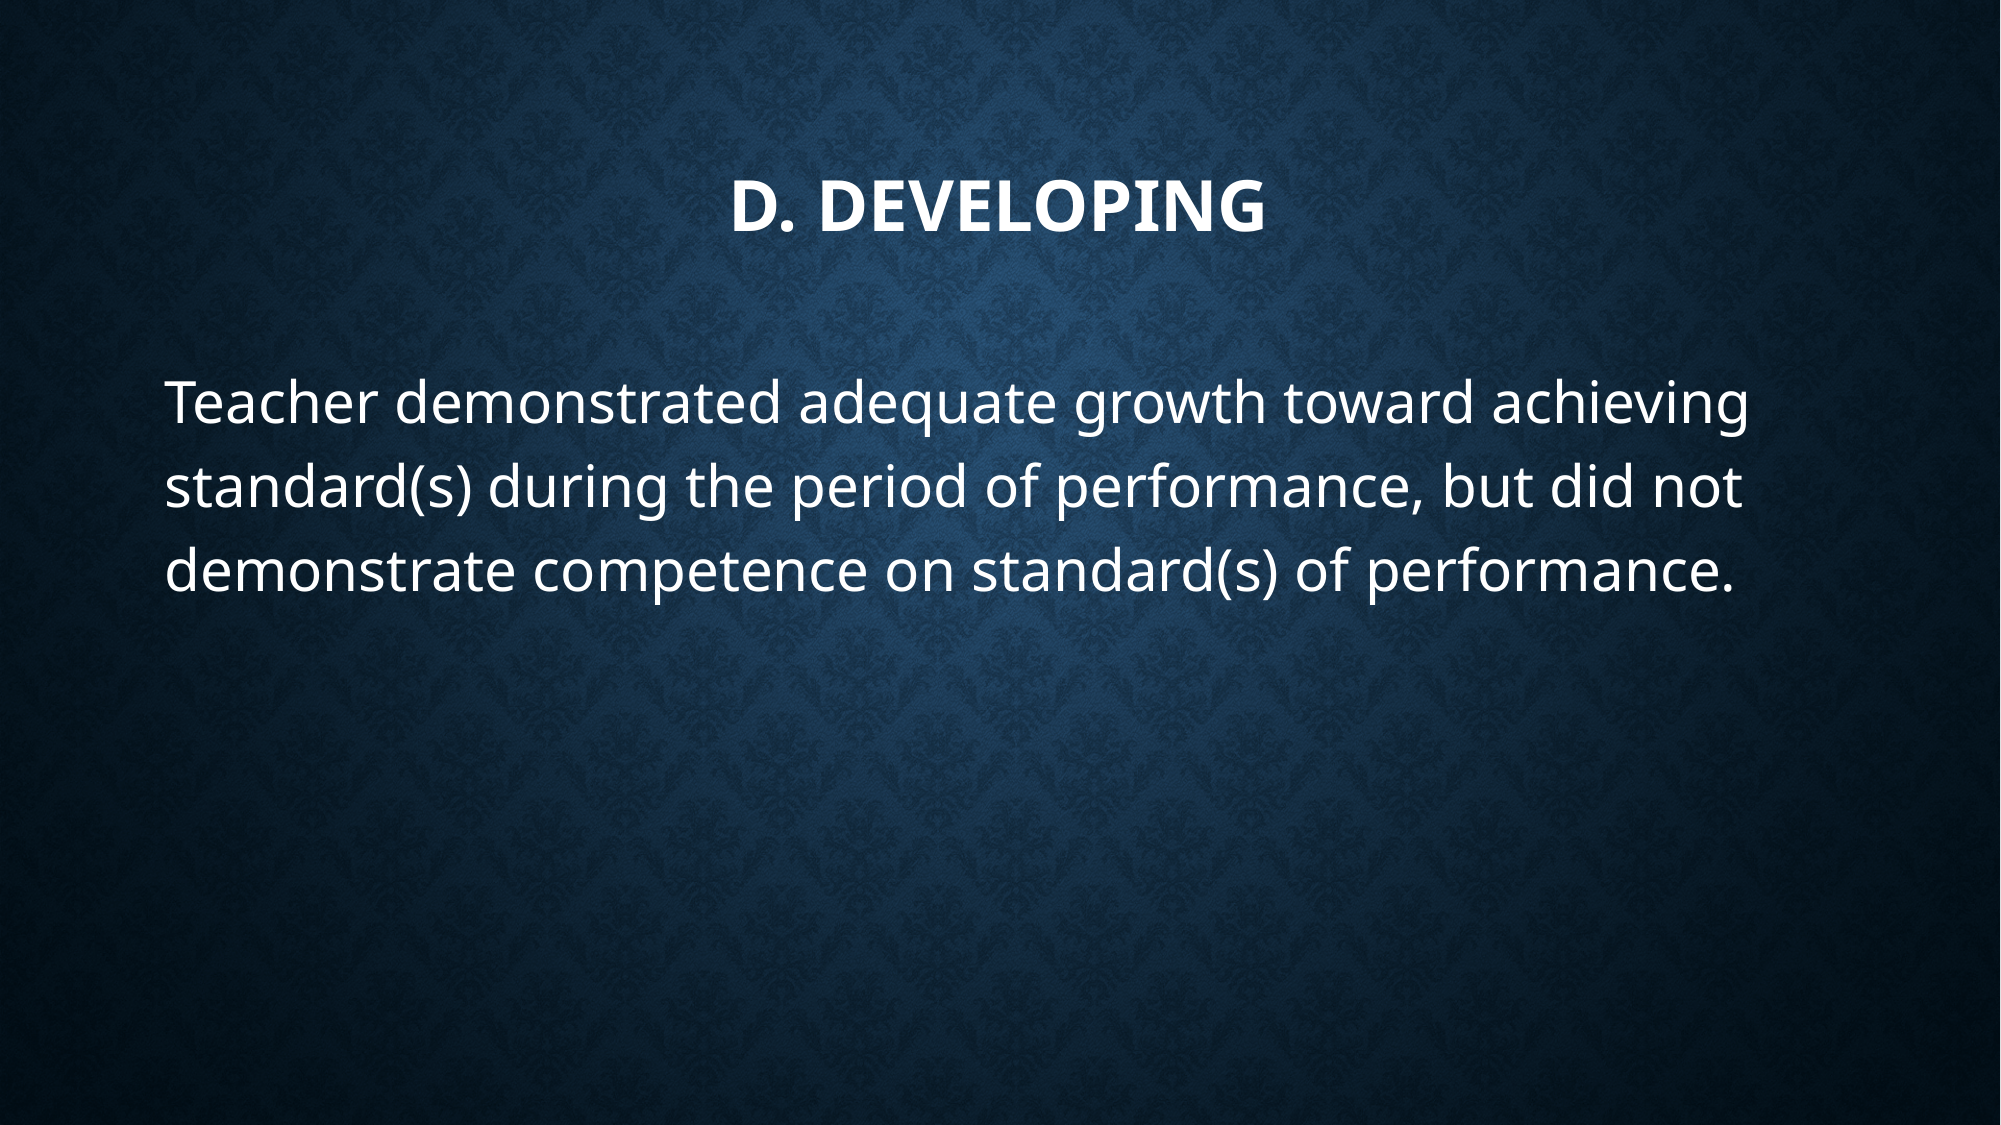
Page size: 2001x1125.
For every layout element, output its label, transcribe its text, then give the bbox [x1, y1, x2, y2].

title d. Developing [149, 99, 1849, 318]
list Teacher demonstrated adequate growth toward achieving standard(s) during the period of performance, but did not demonstrate competence on standard(s) of performance. [149, 343, 1849, 950]
